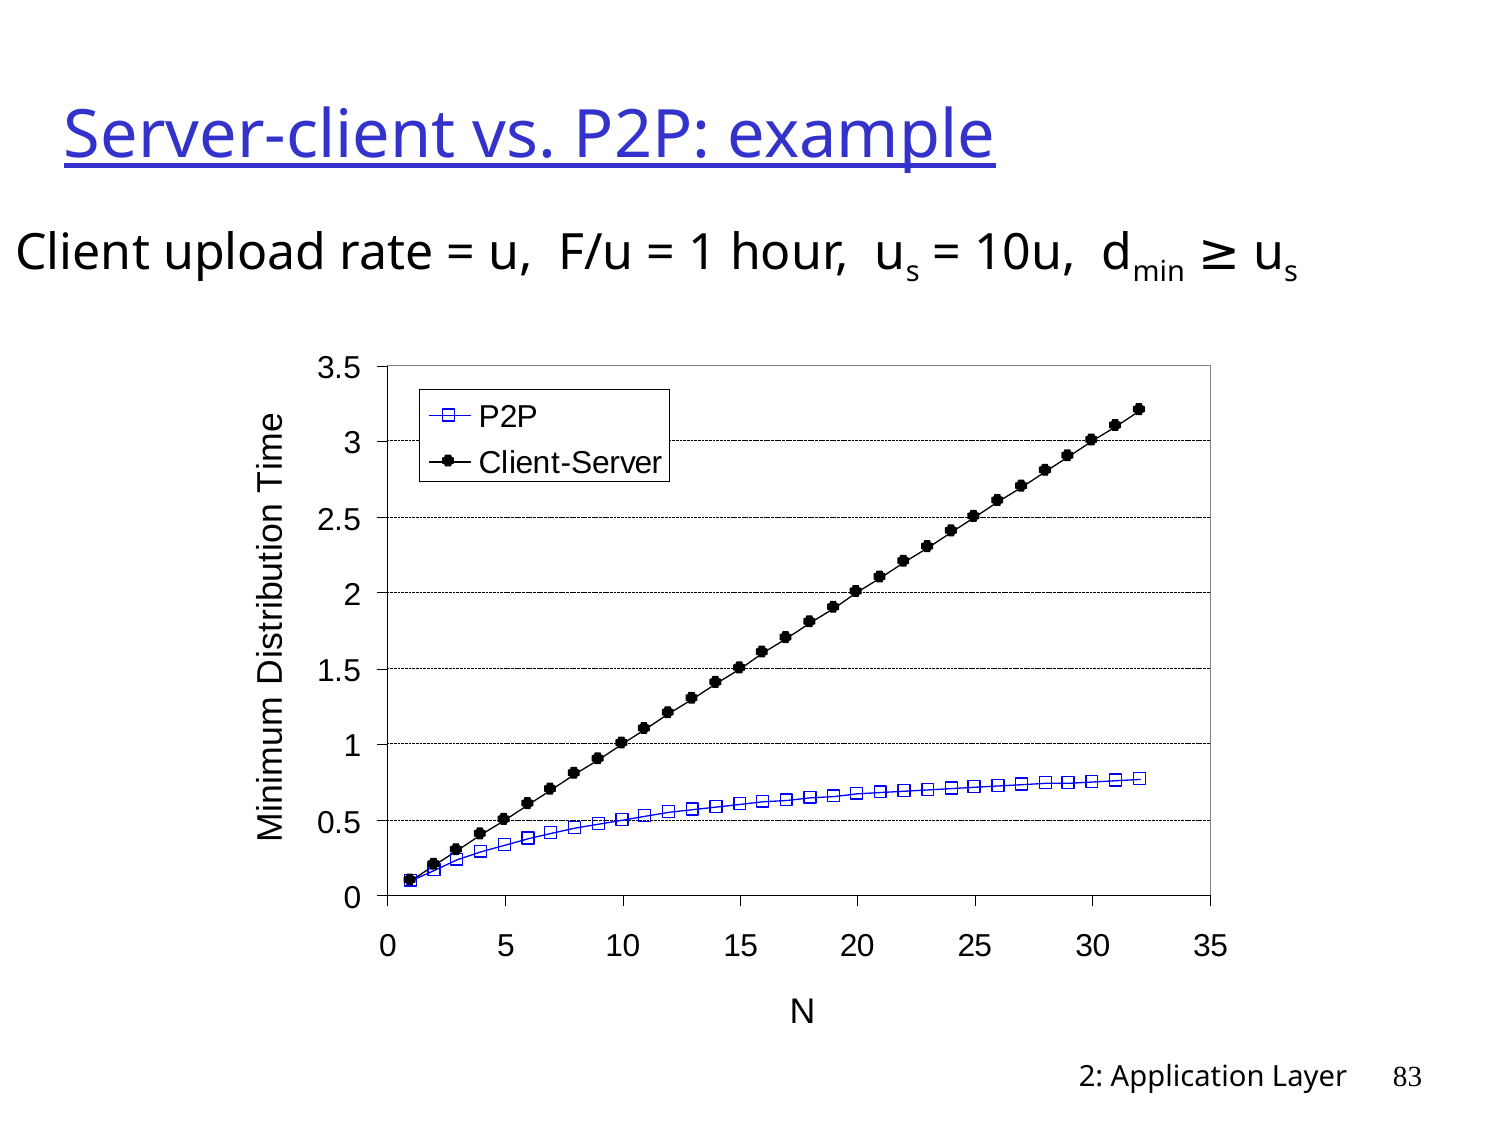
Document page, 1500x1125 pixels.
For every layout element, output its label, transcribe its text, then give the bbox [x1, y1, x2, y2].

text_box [234, 317, 1309, 1050]
text_box Server-client vs. P2P: example [48, 37, 1447, 225]
text_box Client upload rate = u, F/u = 1 hour, us = 10u, dmin ≥ us [0, 211, 1426, 295]
slide_number 83 [1362, 1049, 1438, 1125]
footer 2: Application Layer [887, 1049, 1362, 1125]
